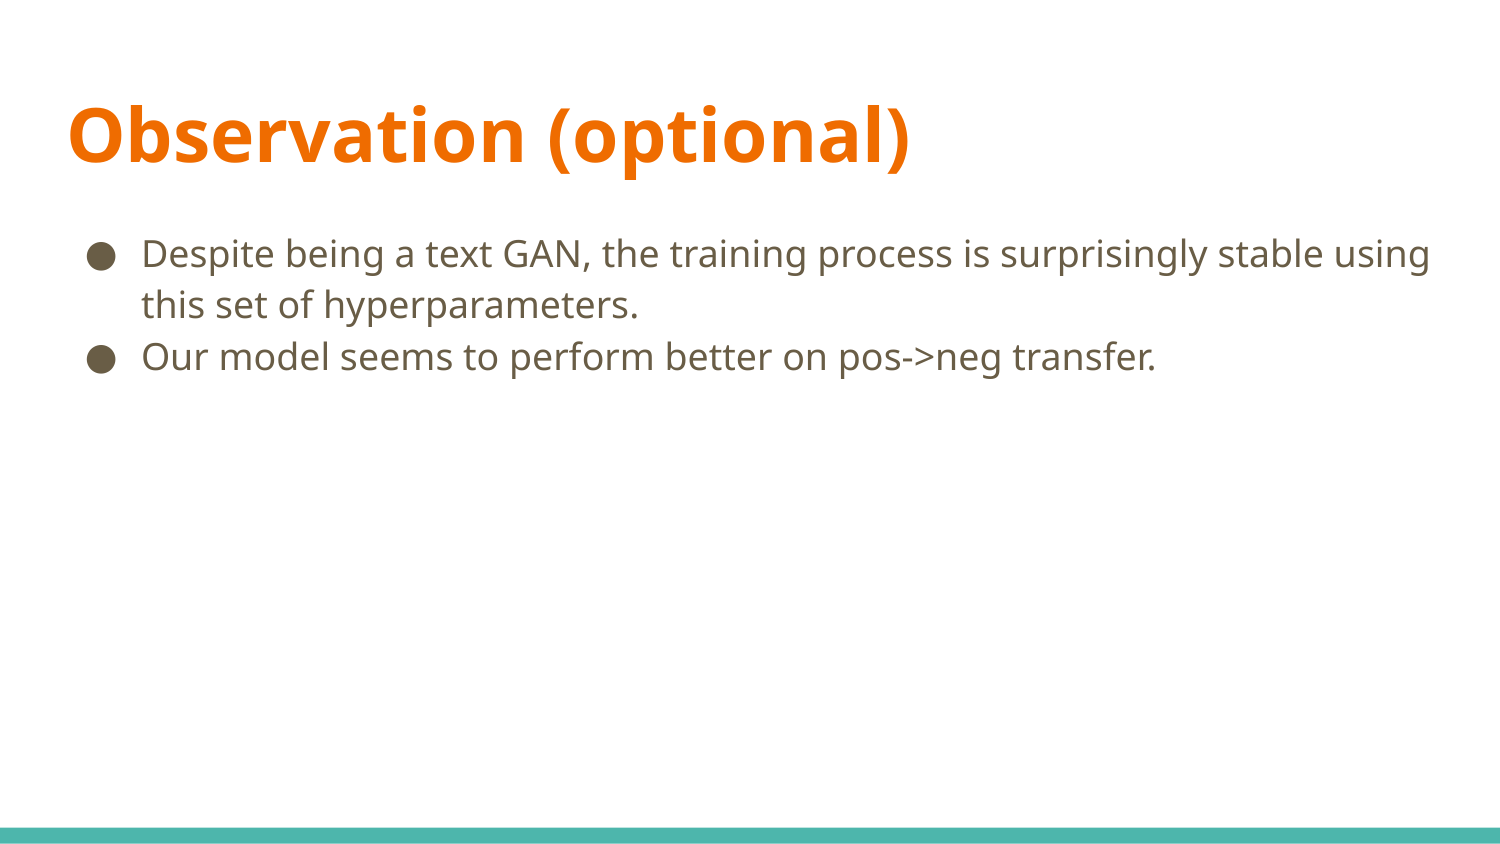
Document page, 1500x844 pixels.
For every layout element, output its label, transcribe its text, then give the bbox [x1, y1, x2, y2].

list Despite being a text GAN, the training process is surprisingly stable using this set of hyperparameters. Our model seems to perform better on pos->neg transfer. [51, 207, 1449, 750]
title Observation (optional) [51, 72, 1449, 189]
